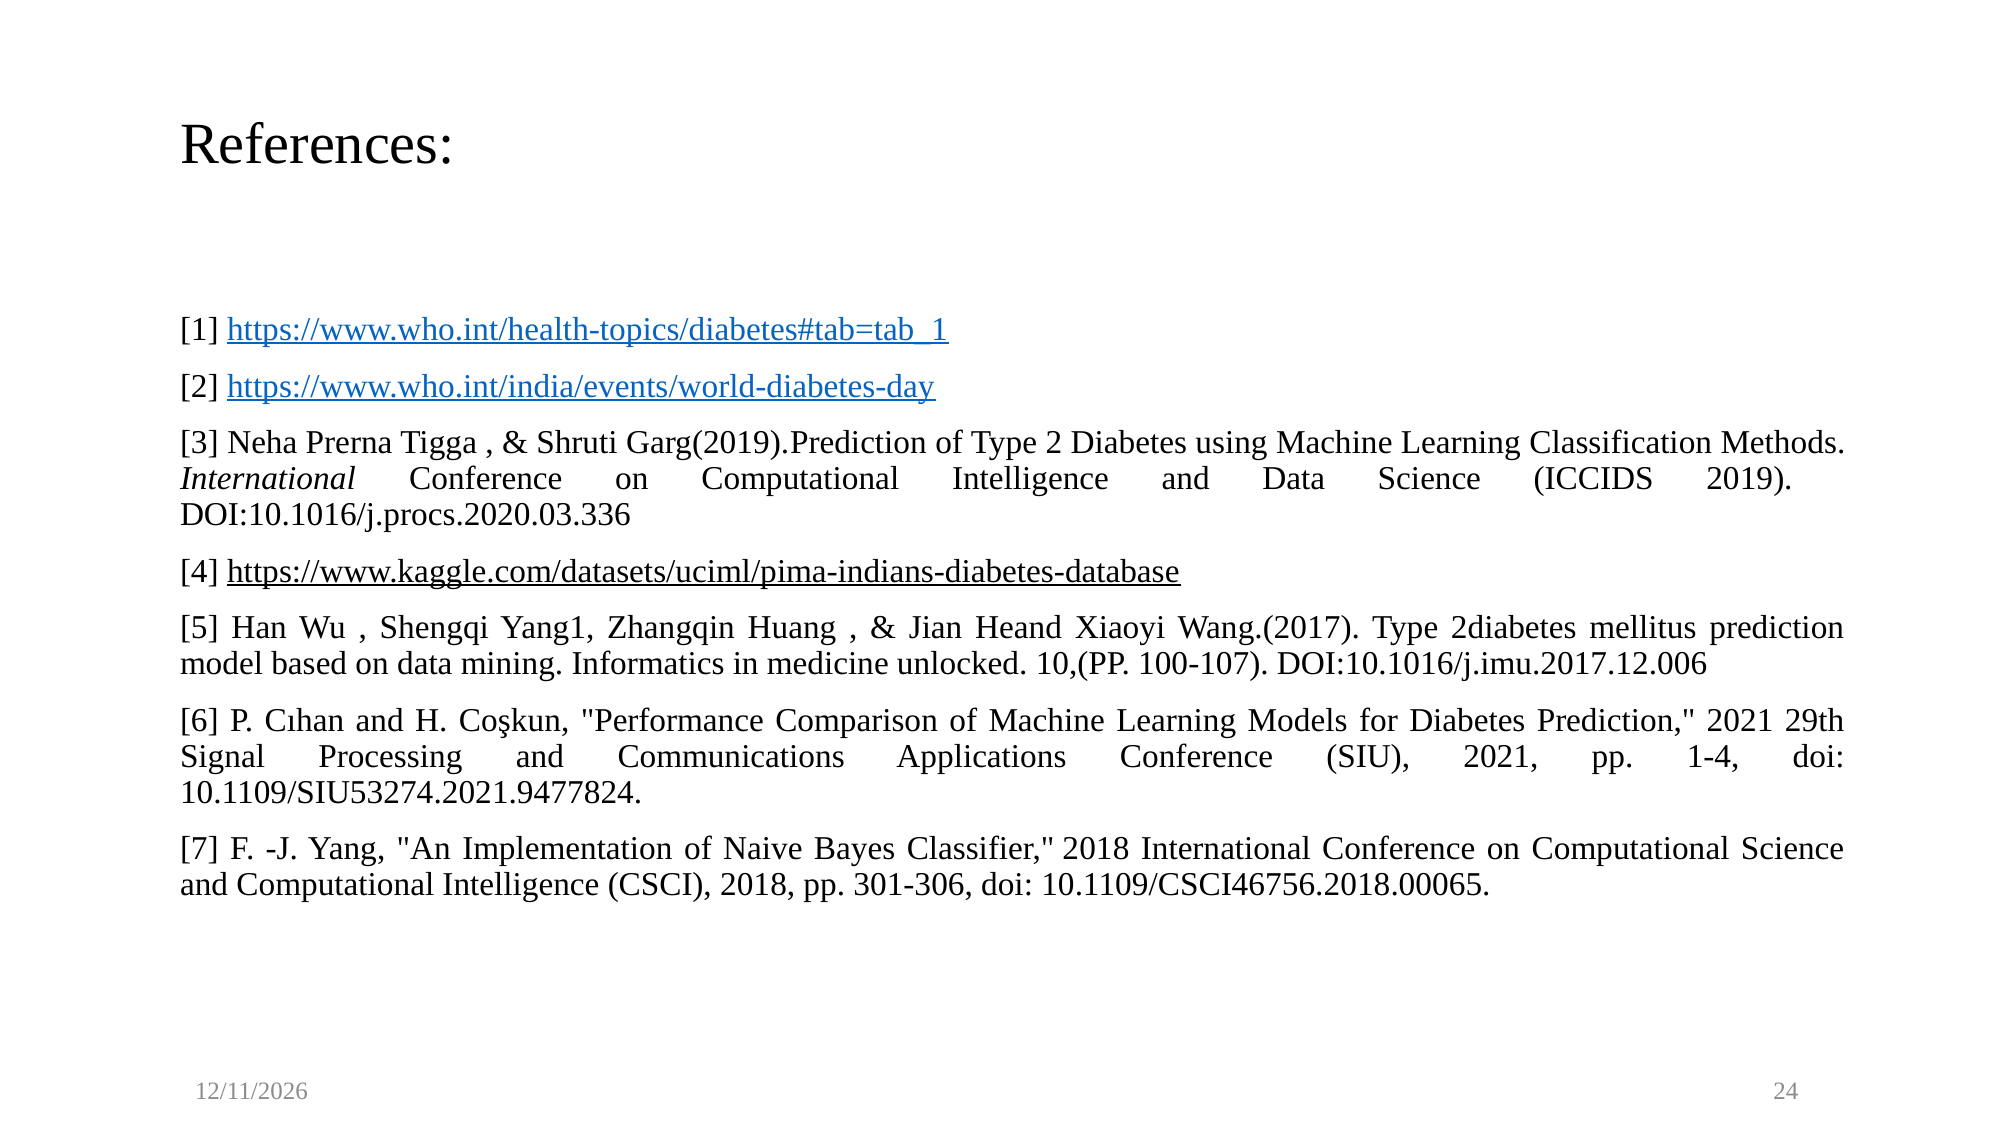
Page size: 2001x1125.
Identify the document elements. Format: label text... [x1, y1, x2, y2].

slide_number 24 [1602, 1059, 1814, 1120]
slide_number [180, 1059, 360, 1120]
list [1] https://www.who.int/health-topics/diabetes#tab=tab_1 [2] https://www.who.int/india/events/world-diabetes-day [3] Neha Prerna Tigga , & Shruti Garg(2019).Prediction of Type 2 Diabetes using Machine Learning Classification Methods. International Conference on Computational Intelligence and Data Science (ICCIDS 2019). DOI:10.1016/j.procs.2020.03.336 [4] https://www.kaggle.com/datasets/uciml/pima-indians-diabetes-database [5] Han Wu , Shengqi Yang1, Zhangqin Huang , & Jian Heand Xiaoyi Wang.(2017). Type 2diabetes mellitus prediction model based on data mining. Informatics in medicine unlocked. 10,(PP. 100-107). DOI:10.1016/j.imu.2017.12.006 [6] P. Cıhan and H. Coşkun, "Performance Comparison of Machine Learning Models for Diabetes Prediction," 2021 29th Signal Processing and Communications Applications Conference (SIU), 2021, pp. 1-4, doi: 10.1109/SIU53274.2021.9477824. [7] F. -J. Yang, "An Implementation of Naive Bayes Classifier," 2018 International Conference on Computational Science and Computational Intelligence (CSCI), 2018, pp. 301-306, doi: 10.1109/CSCI46756.2018.00065. [165, 304, 1863, 1014]
title References: [165, 59, 1631, 230]
